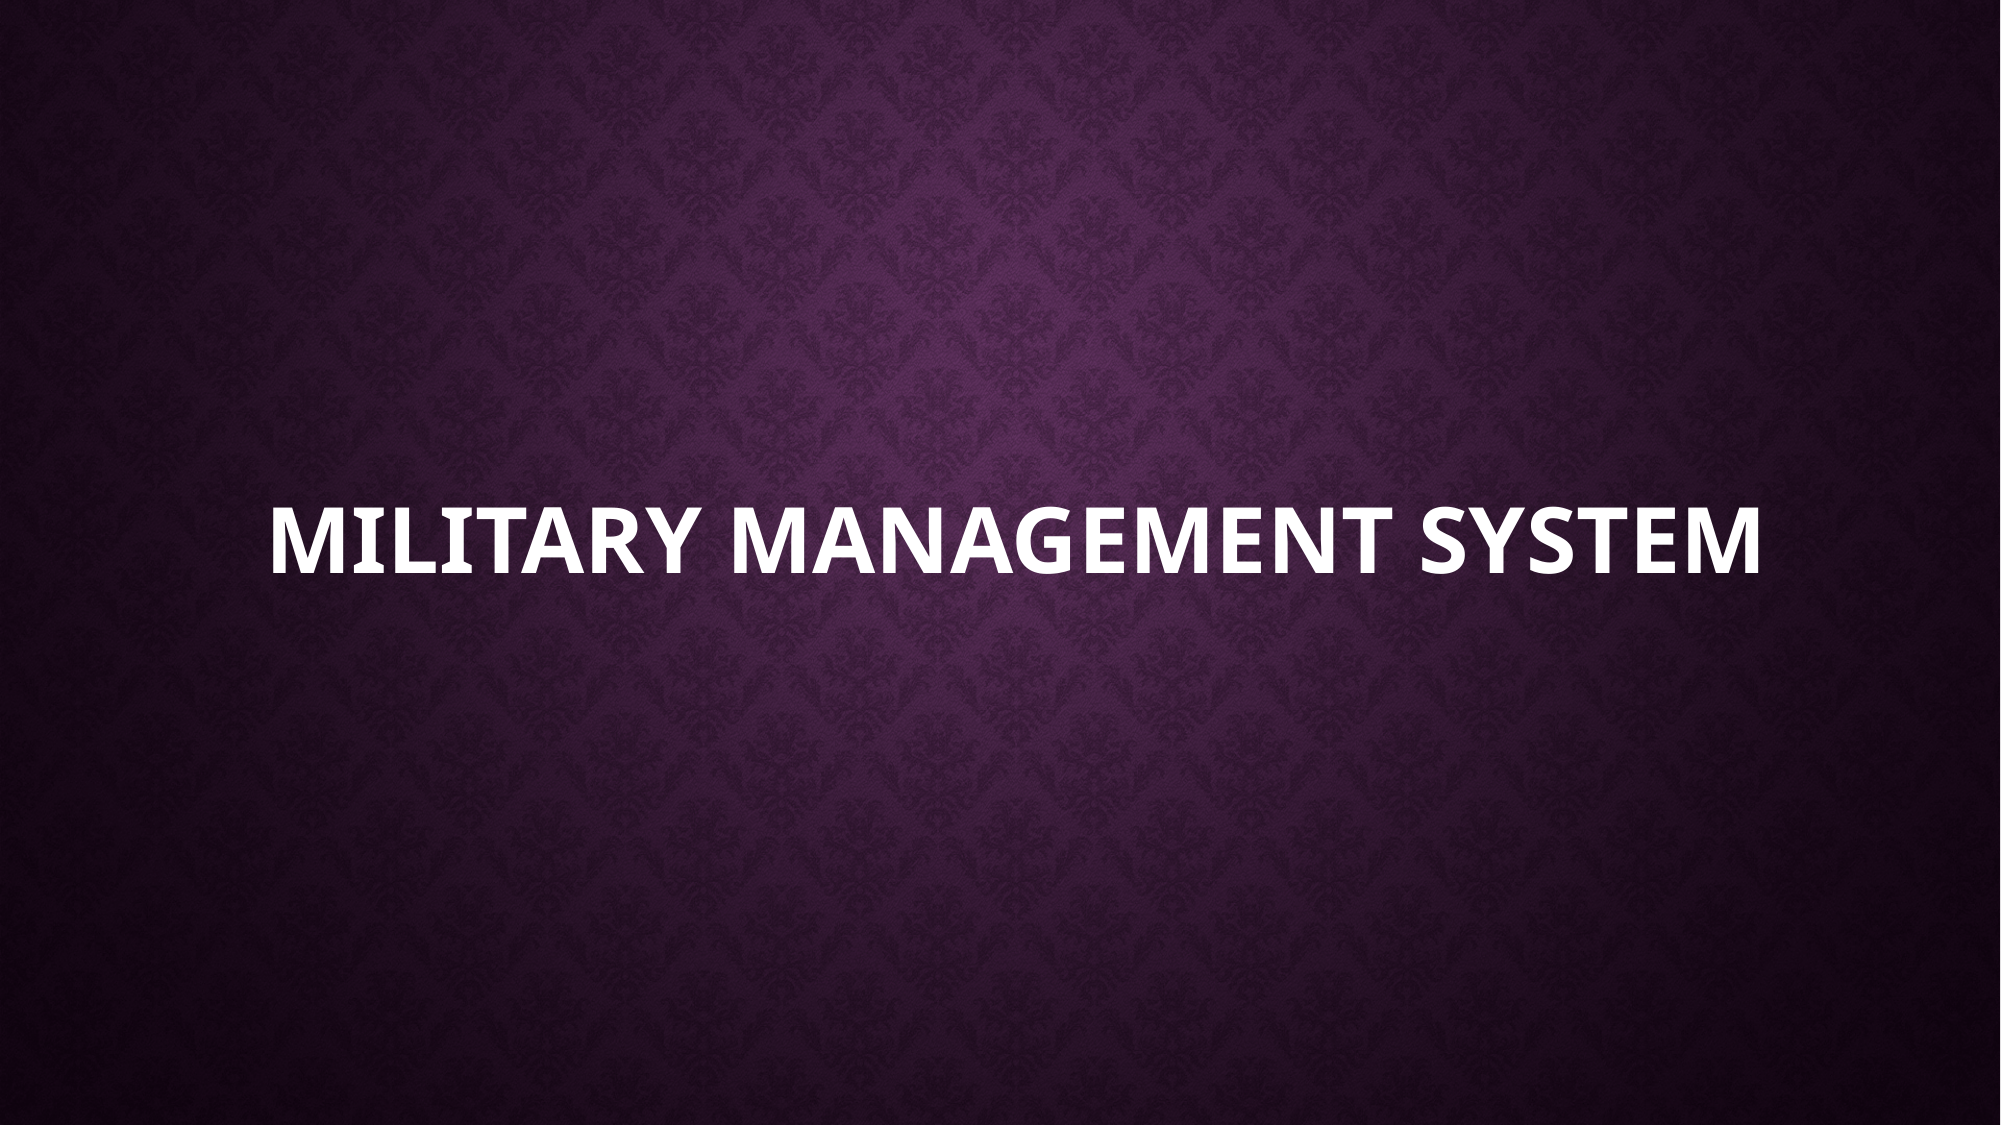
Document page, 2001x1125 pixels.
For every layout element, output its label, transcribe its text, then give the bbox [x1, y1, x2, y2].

title MILITARY MANAGEMENT SYSTEM [149, 99, 1885, 989]
